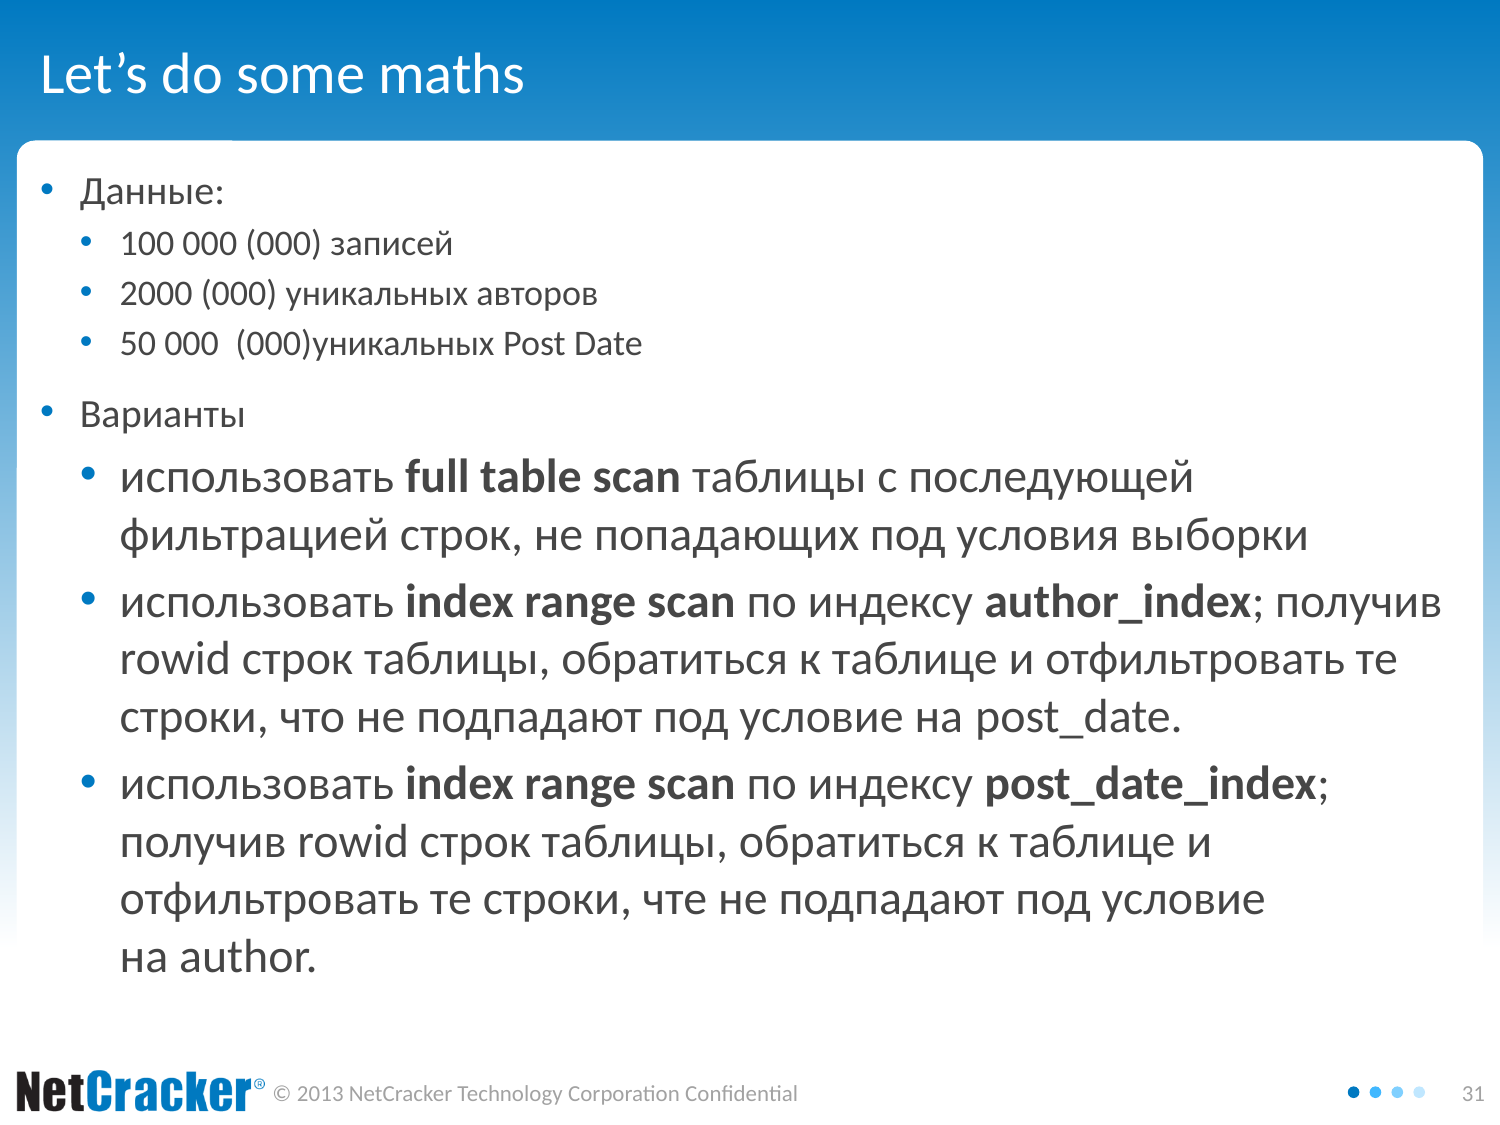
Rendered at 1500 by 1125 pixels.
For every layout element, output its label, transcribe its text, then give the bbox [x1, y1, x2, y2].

picture [5, 1062, 272, 1122]
list Данные: 100 000 (000) записей 2000 (000) уникальных авторов 50 000 (000)уникальных Post Date Варианты использовать full table scan таблицы с последующей фильтрацией строк, не попадающих под условия выборки использовать index range scan по индексу author_index; получив rowid строк таблицы, обратиться к таблице и отфильтровать те строки, что не подпадают под условие на post_date. использовать index range scan по индексу post_date_index; получив rowid строк таблицы, обратиться к таблице и отфильтровать те строки, чте не подпадают под условие на author. [16, 140, 1482, 1043]
title Let’s do some maths [16, 0, 1483, 141]
